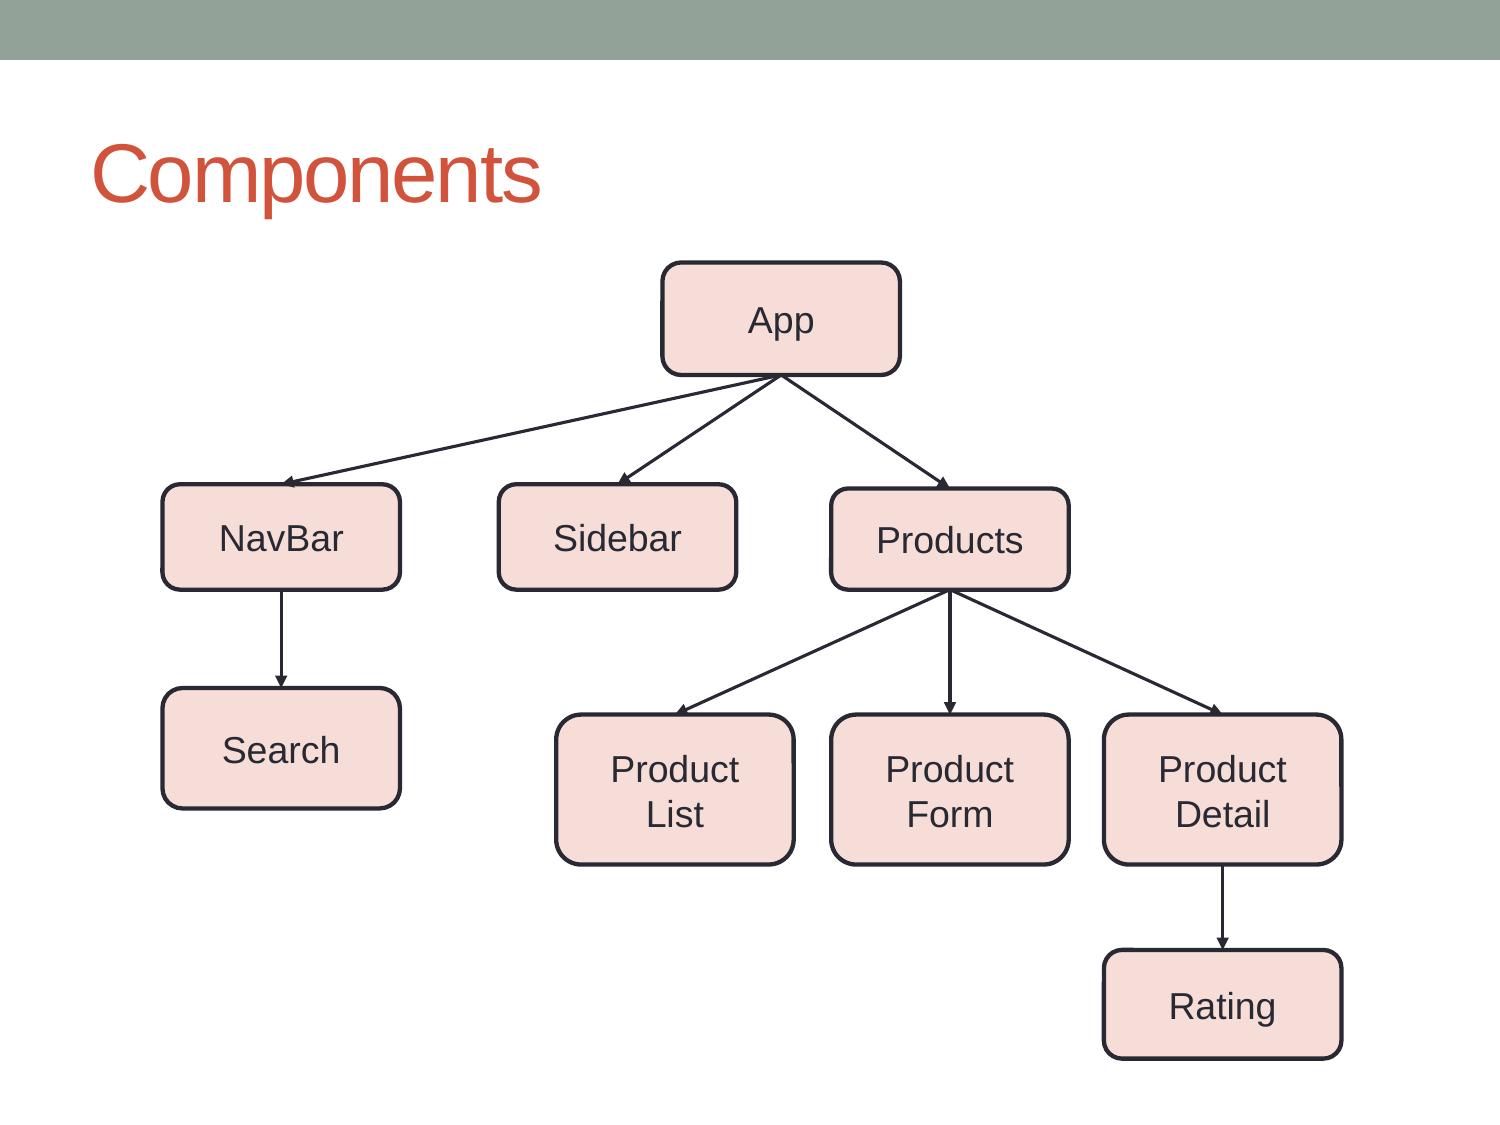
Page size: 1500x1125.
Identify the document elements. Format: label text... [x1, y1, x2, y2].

text_box Rating [1101, 947, 1344, 1061]
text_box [617, 374, 780, 485]
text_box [949, 589, 1223, 715]
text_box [780, 374, 951, 489]
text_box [281, 374, 616, 485]
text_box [674, 589, 947, 715]
text_box Product List [554, 712, 796, 867]
text_box Product Form [829, 723, 1071, 867]
text_box NavBar [160, 482, 403, 592]
text_box Search [160, 685, 403, 811]
text_box Product Detail [1101, 712, 1344, 867]
text_box Sidebar [496, 493, 739, 592]
text_box App [660, 260, 903, 371]
title Components [75, 87, 1425, 250]
text_box Products [828, 486, 1071, 586]
